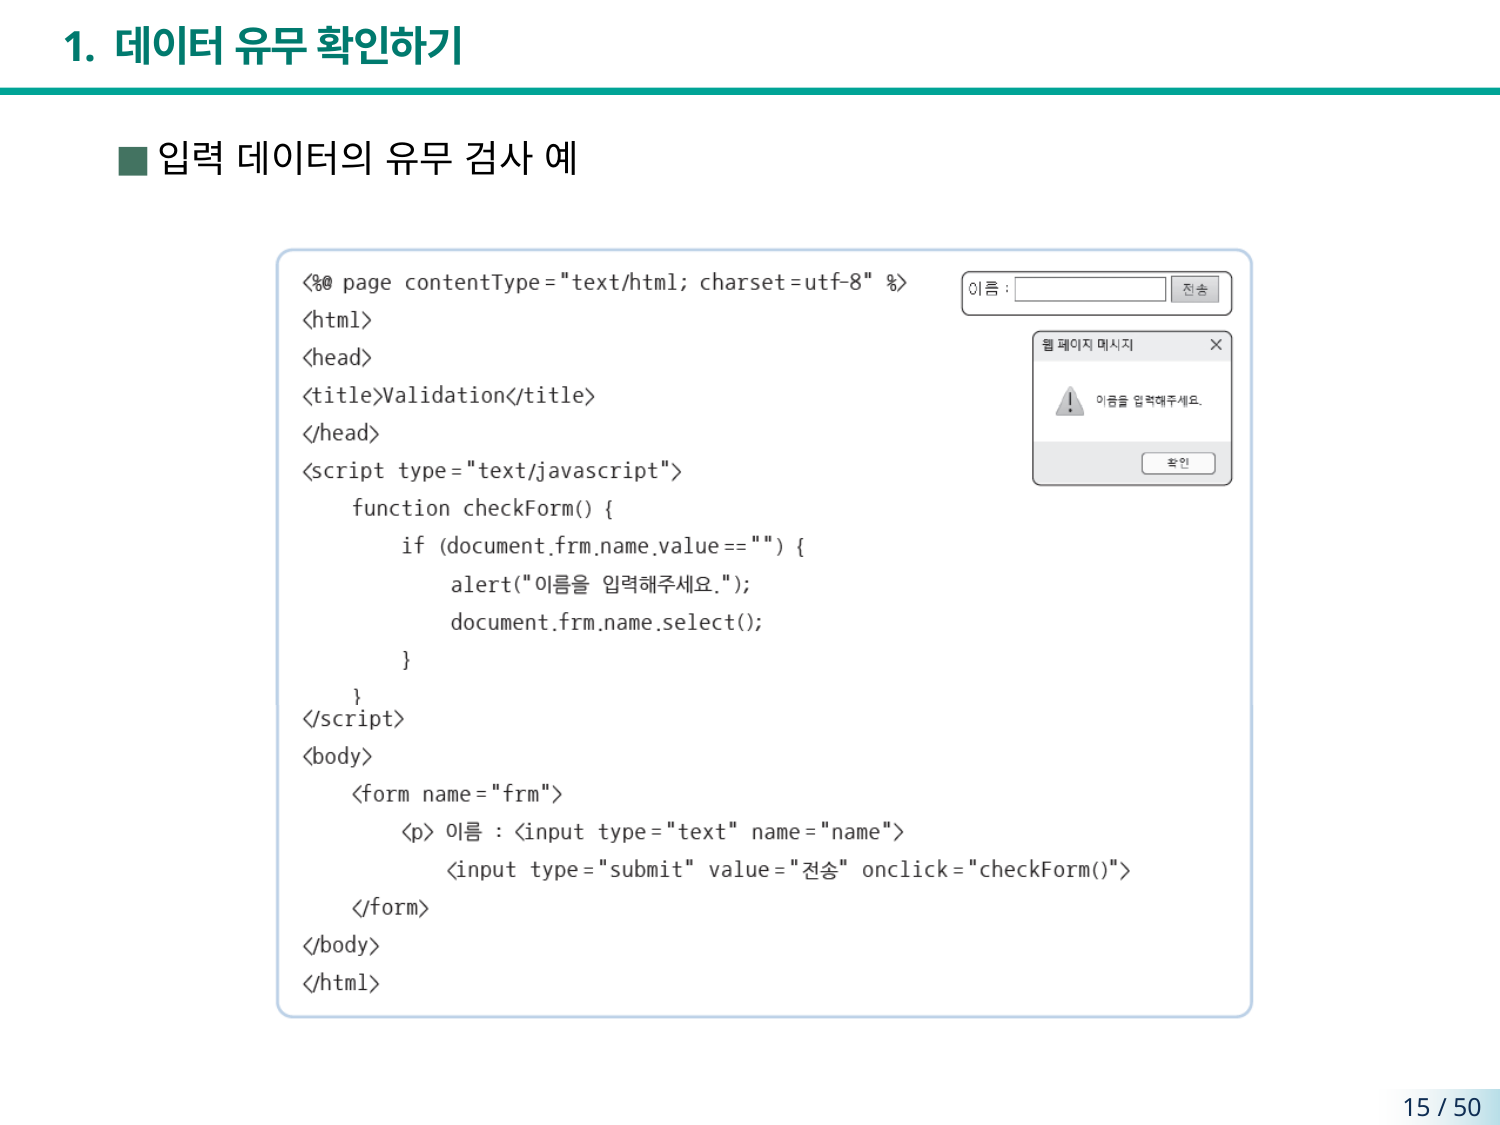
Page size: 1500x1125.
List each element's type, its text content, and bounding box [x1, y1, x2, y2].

list 입력 데이터의 유무 검사 예 [100, 127, 1459, 1050]
title 1. 데이터 유무 확인하기 [47, 5, 1325, 84]
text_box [269, 244, 1259, 1022]
